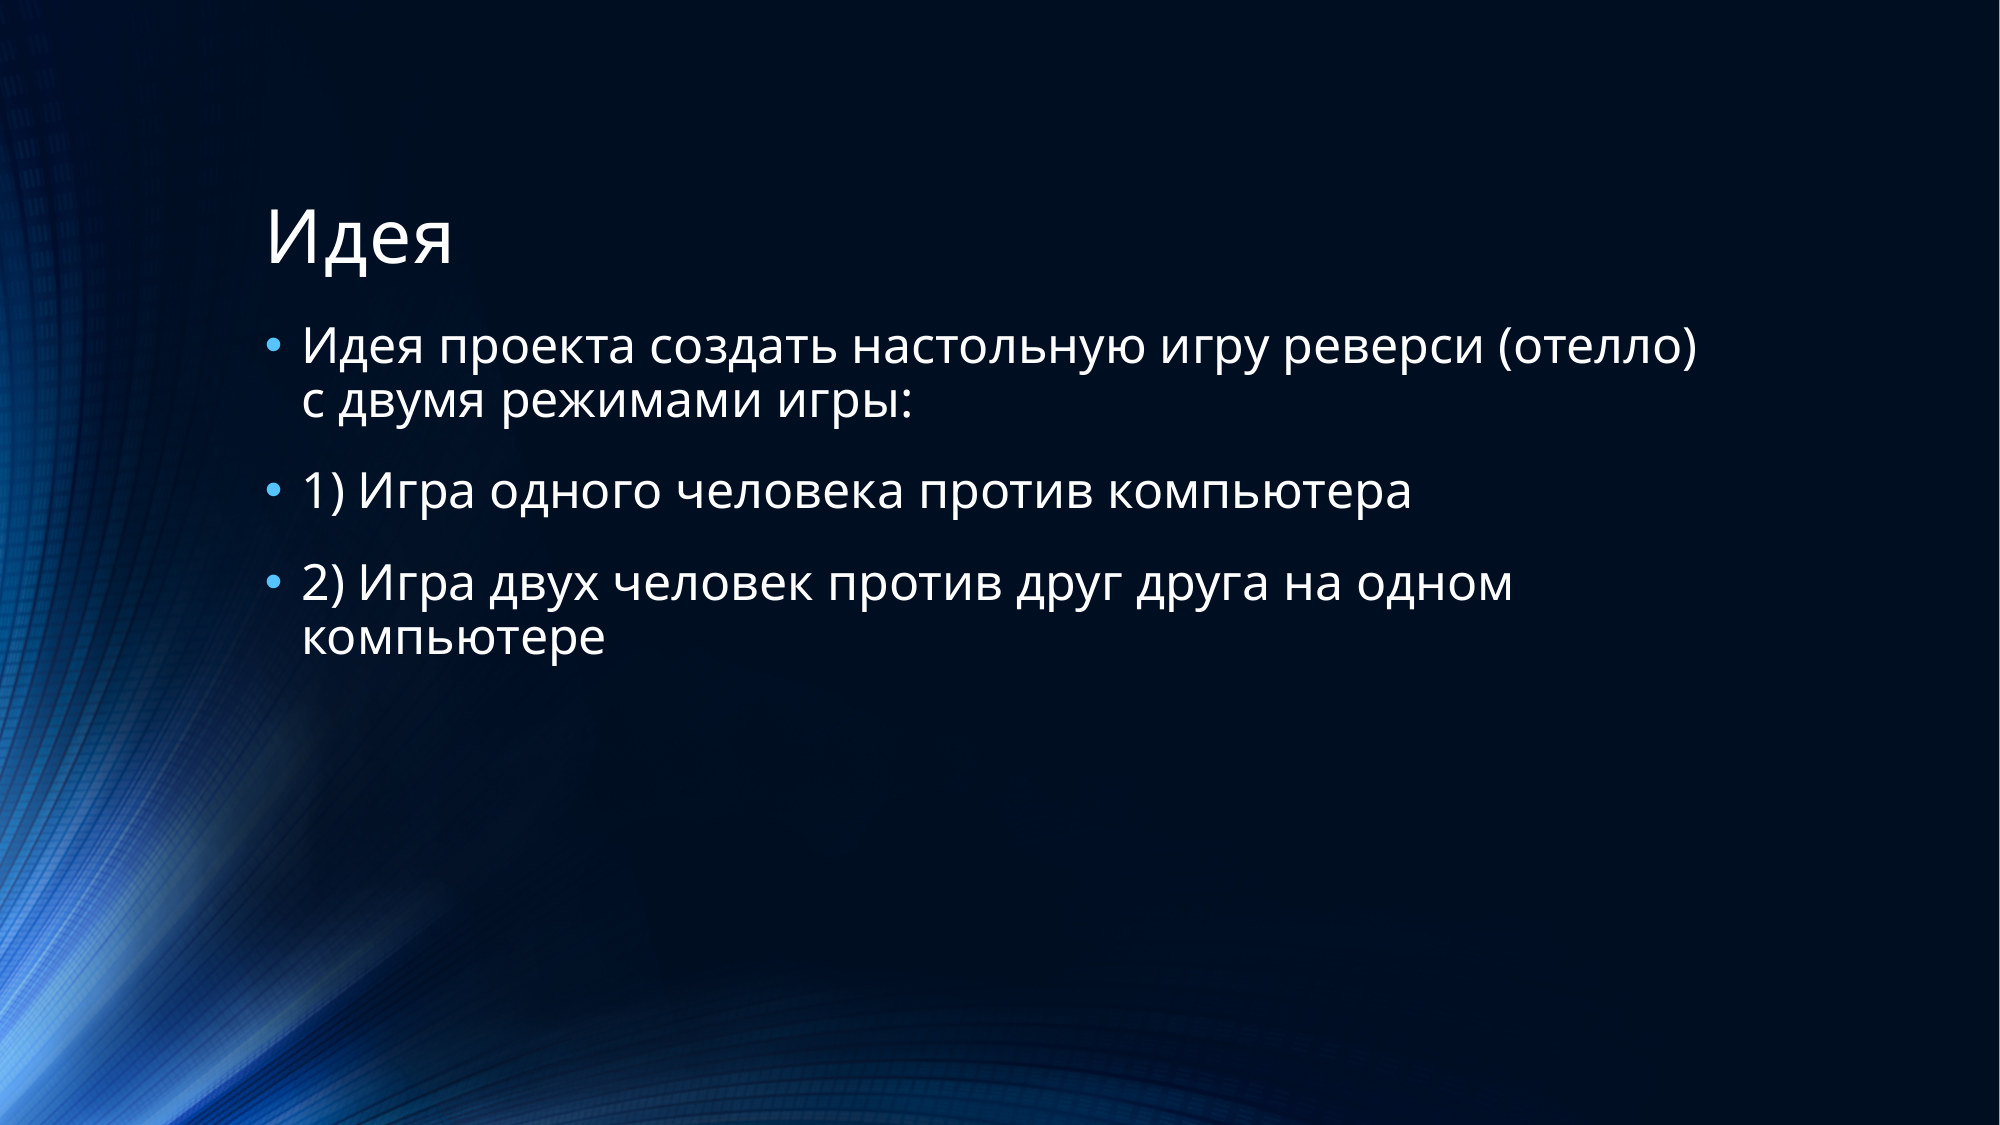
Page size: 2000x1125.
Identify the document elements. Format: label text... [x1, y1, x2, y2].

picture [0, 0, 2000, 1125]
title Идея [249, 62, 1750, 288]
list Идея проекта создать настольную игру реверси (отелло) с двумя режимами игры: 1) Игра одного человека против компьютера 2) Игра двух человек против друг друга на одном компьютере [249, 312, 1749, 988]
